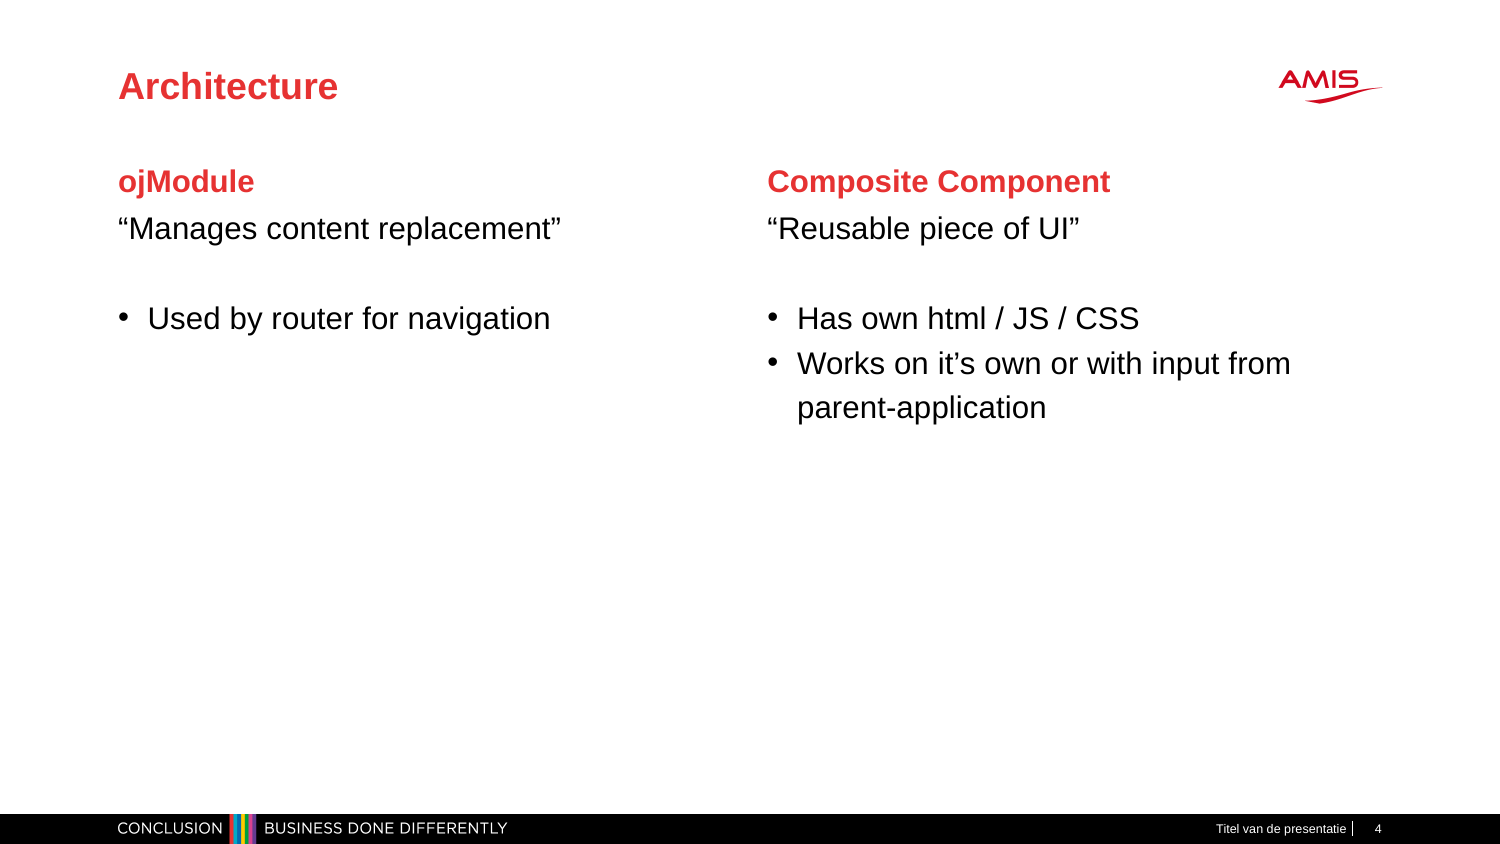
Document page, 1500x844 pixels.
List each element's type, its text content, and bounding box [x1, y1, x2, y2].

title Architecture [118, 47, 1205, 130]
picture [1205, 58, 1388, 106]
list Composite Component [767, 153, 1382, 201]
picture [239, 814, 1500, 844]
list “Reusable piece of UI” Has own html / JS / CSS Works on it’s own or with input from parent-application [767, 201, 1382, 774]
slide_number 4 [1358, 820, 1382, 839]
picture [0, 814, 236, 844]
footer Titel van de presentatie [814, 820, 1347, 839]
list “Manages content replacement” Used by router for navigation [118, 201, 733, 774]
list ojModule [118, 153, 733, 201]
